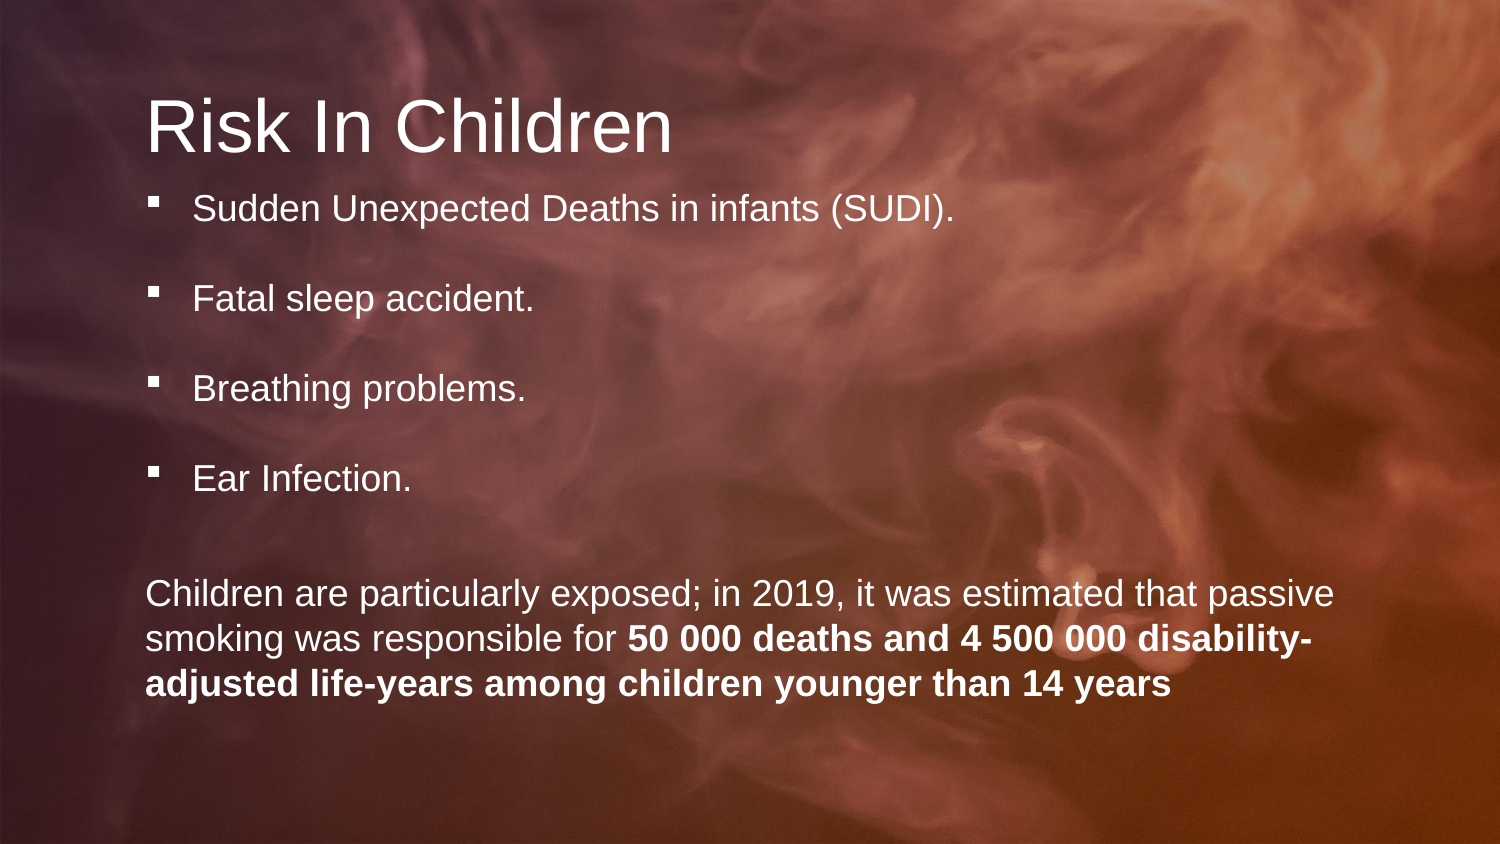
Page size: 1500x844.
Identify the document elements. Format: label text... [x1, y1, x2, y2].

text_box Sudden Unexpected Deaths in infants (SUDI). Fatal sleep accident. Breathing problems. Ear Infection. Children are particularly exposed; in 2019, it was estimated that passive smoking was responsible for 50 000 deaths and 4 500 000 disability-adjusted life-years among children younger than 14 years [130, 176, 1414, 844]
text_box Risk In Children [130, 70, 1444, 176]
picture [0, 0, 1500, 844]
